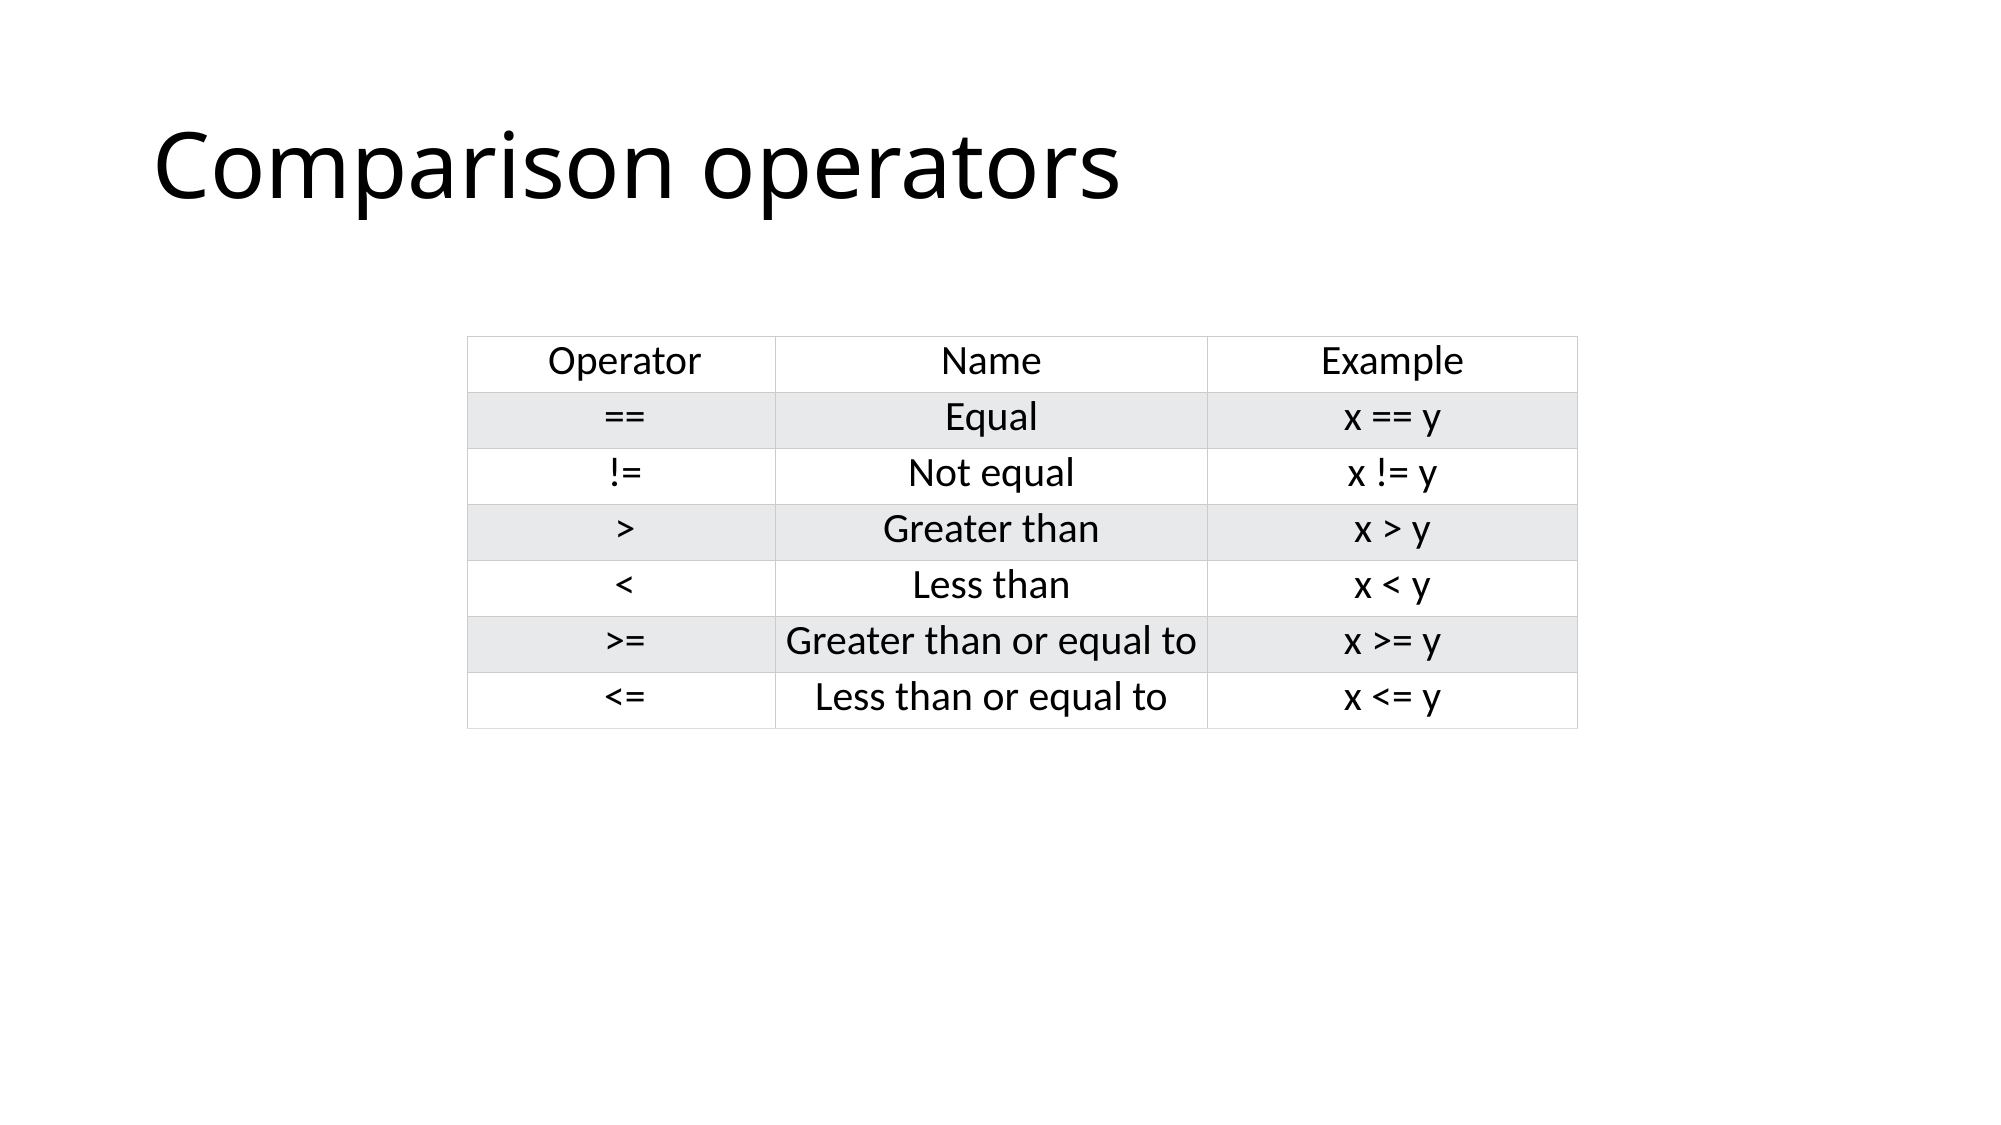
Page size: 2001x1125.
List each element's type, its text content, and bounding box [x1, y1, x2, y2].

table_cell < [468, 561, 775, 616]
table_header Name [776, 337, 1207, 392]
table_cell > [468, 505, 775, 560]
table_cell Greater than or equal to [776, 617, 1207, 672]
table_cell x > y [1208, 505, 1577, 560]
table_cell Not equal [776, 449, 1207, 504]
table_cell x >= y [1208, 617, 1577, 672]
table_header Operator [468, 337, 775, 392]
table_cell >= [468, 617, 775, 672]
table_cell x == y [1208, 393, 1577, 448]
table_cell == [468, 393, 775, 448]
table_cell <= [468, 673, 775, 728]
table_header Example [1208, 337, 1577, 392]
table_cell x < y [1208, 561, 1577, 616]
table_cell x != y [1208, 449, 1577, 504]
table_cell Equal [776, 393, 1207, 448]
table_cell Less than [776, 561, 1207, 616]
table_cell x <= y [1208, 673, 1577, 728]
table_cell Greater than [776, 505, 1207, 560]
title Comparison operators [137, 59, 1863, 278]
table_cell Less than or equal to [776, 673, 1207, 728]
table_cell != [468, 449, 775, 504]
